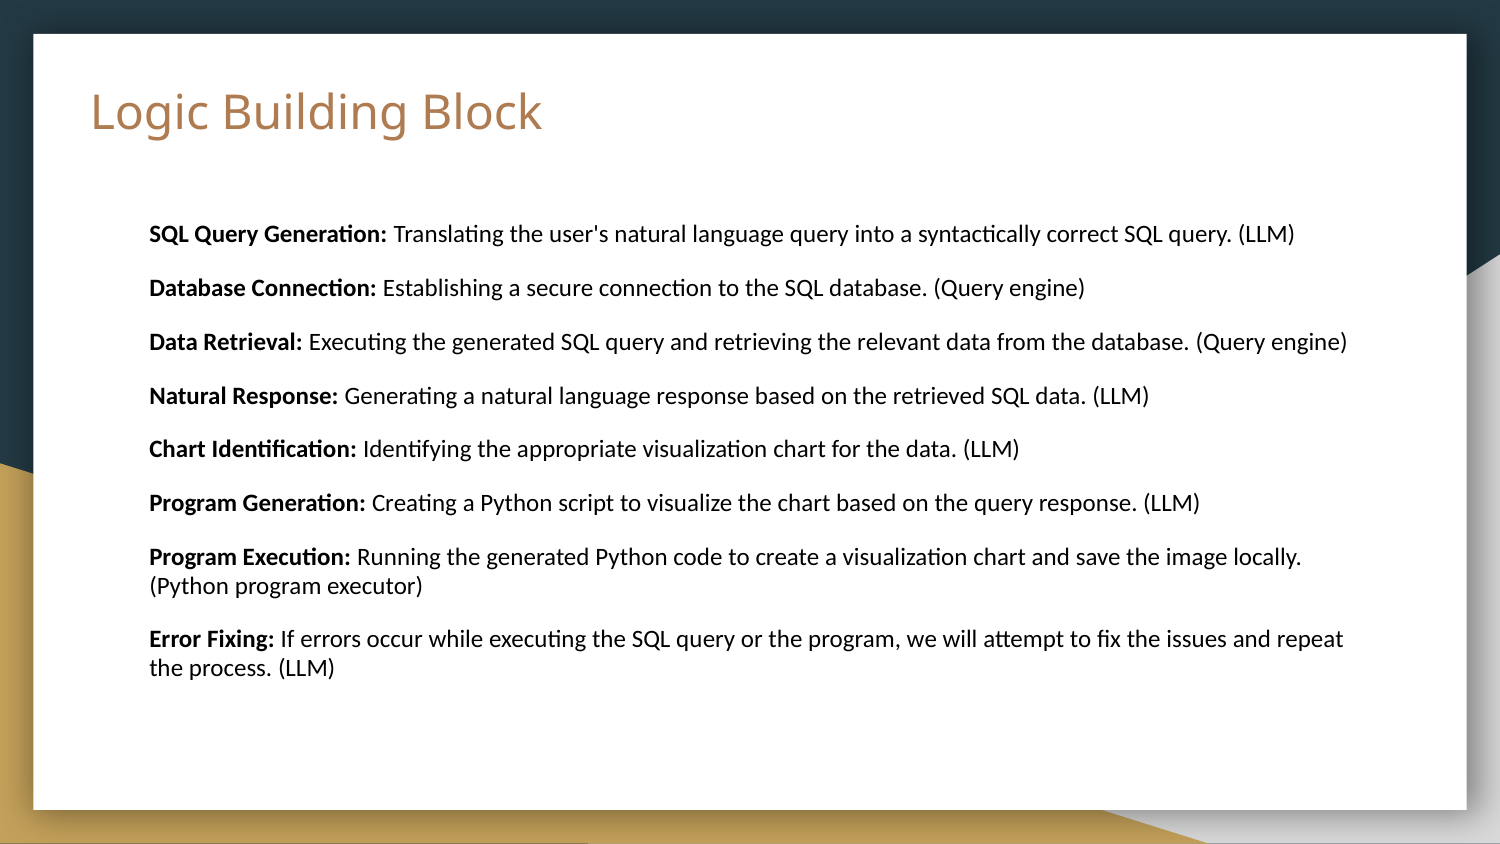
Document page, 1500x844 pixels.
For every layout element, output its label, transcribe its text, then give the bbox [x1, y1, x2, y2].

list SQL Query Generation: Translating the user's natural language query into a syntactically correct SQL query. (LLM) Database Connection: Establishing a secure connection to the SQL database. (Query engine) Data Retrieval: Executing the generated SQL query and retrieving the relevant data from the database. (Query engine) Natural Response: Generating a natural language response based on the retrieved SQL data. (LLM) Chart Identification: Identifying the appropriate visualization chart for the data. (LLM) Program Generation: Creating a Python script to visualize the chart based on the query response. (LLM) Program Execution: Running the generated Python code to create a visualization chart and save the image locally. (Python program executor) Error Fixing: If errors occur while executing the SQL query or the program, we will attempt to fix the issues and repeat the process. (LLM) [134, 205, 1366, 729]
title Logic Building Block [74, 63, 1307, 160]
